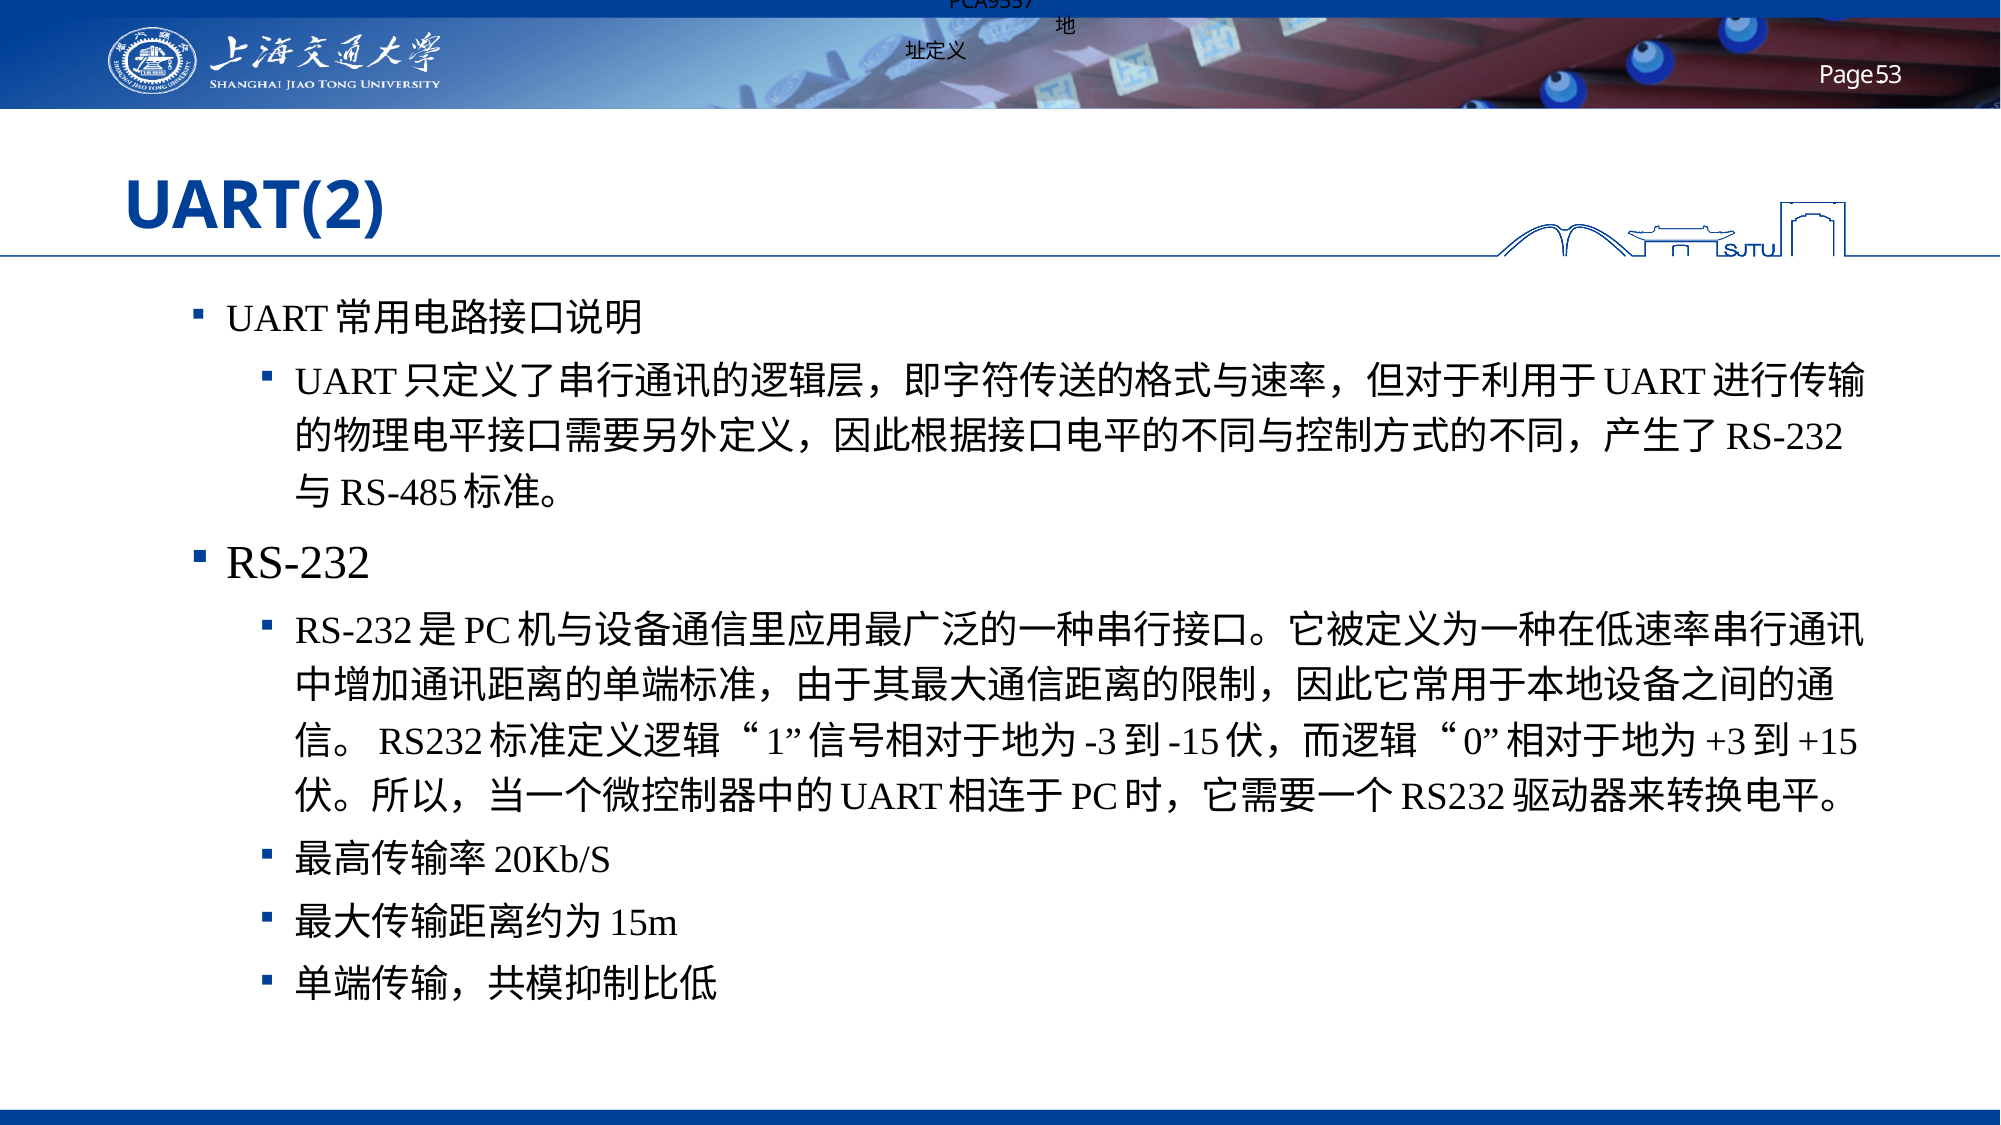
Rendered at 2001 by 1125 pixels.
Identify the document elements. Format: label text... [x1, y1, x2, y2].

list UART常用电路接口说明 UART只定义了串行通讯的逻辑层，即字符传送的格式与速率，但对于利用于UART进行传输的物理电平接口需要另外定义，因此根据接口电平的不同与控制方式的不同，产生了RS-232与RS-485标准。 RS-232 RS-232是PC机与设备通信里应用最广泛的一种串行接口。它被定义为一种在低速率串行通讯中增加通讯距离的单端标准，由于其最大通信距离的限制，因此它常用于本地设备之间的通信。RS232标准定义逻辑“1”信号相对于地为-3到-15伏，而逻辑“0”相对于地为+3到+15伏。所以，当一个微控制器中的UART相连于PC时，它需要一个RS232驱动器来转换电平。 最高传输率20Kb/S 最大传输距离约为15m 单端传输，共模抑制比低 [108, 276, 1888, 1050]
picture [0, 0, 2001, 109]
text_box PCA9557 地址定义 [890, 0, 1110, 83]
title UART(2) [108, 160, 1940, 255]
